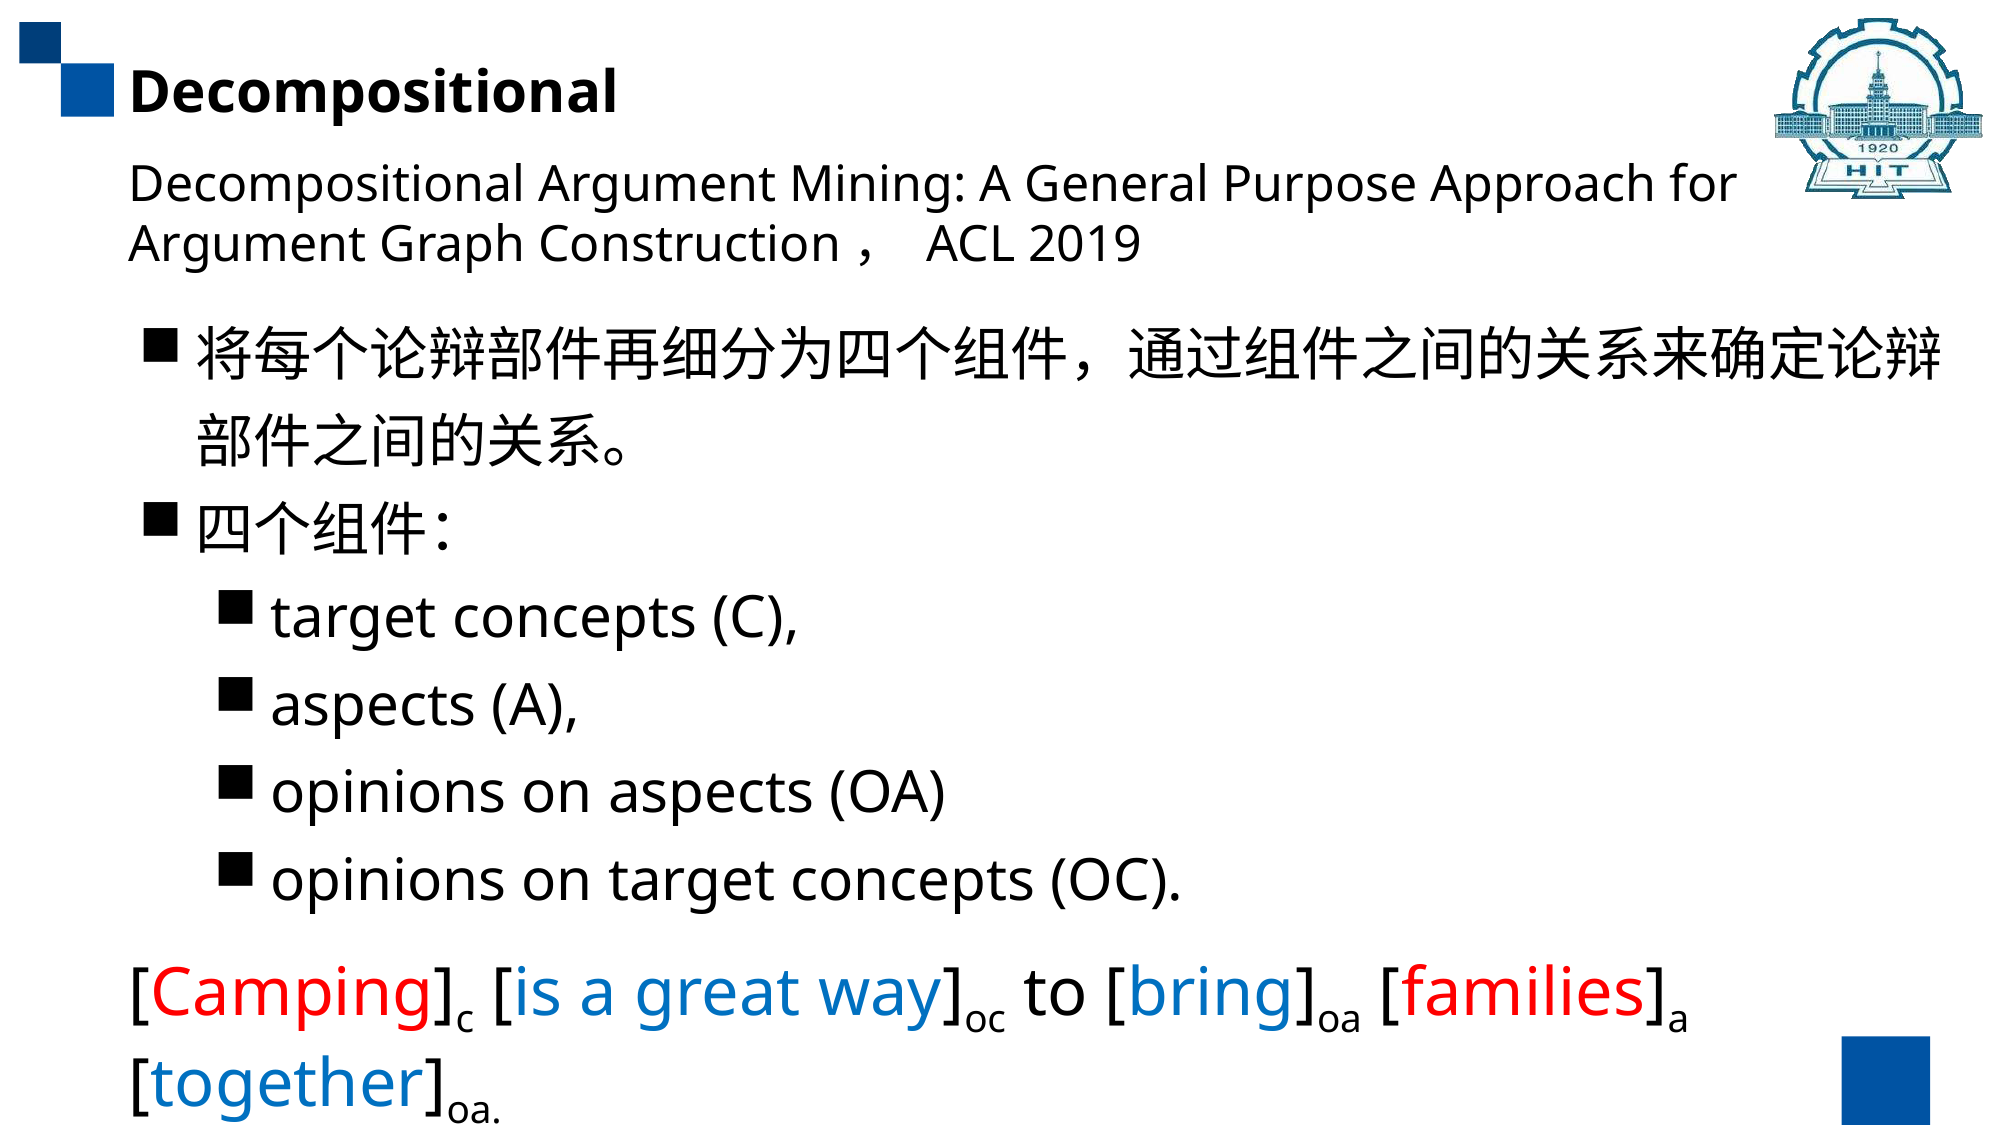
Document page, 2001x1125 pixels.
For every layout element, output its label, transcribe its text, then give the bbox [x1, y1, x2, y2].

text_box 将每个论辩部件再细分为四个组件，通过组件之间的关系来确定论辩部件之间的关系。 四个组件： target concepts (C), aspects (A), opinions on aspects (OA) opinions on target concepts (OC). [49, 292, 2000, 920]
text_box Decompositional Argument Mining: A General Purpose Approach for Argument Graph Construction， ACL 2019 [114, 144, 1757, 280]
picture [1756, 8, 2000, 214]
text_box Decompositional [113, 47, 1000, 132]
text_box [Camping]c [is a great way]oc to [bring]oa [families]a [together]oa. [114, 941, 1867, 1125]
